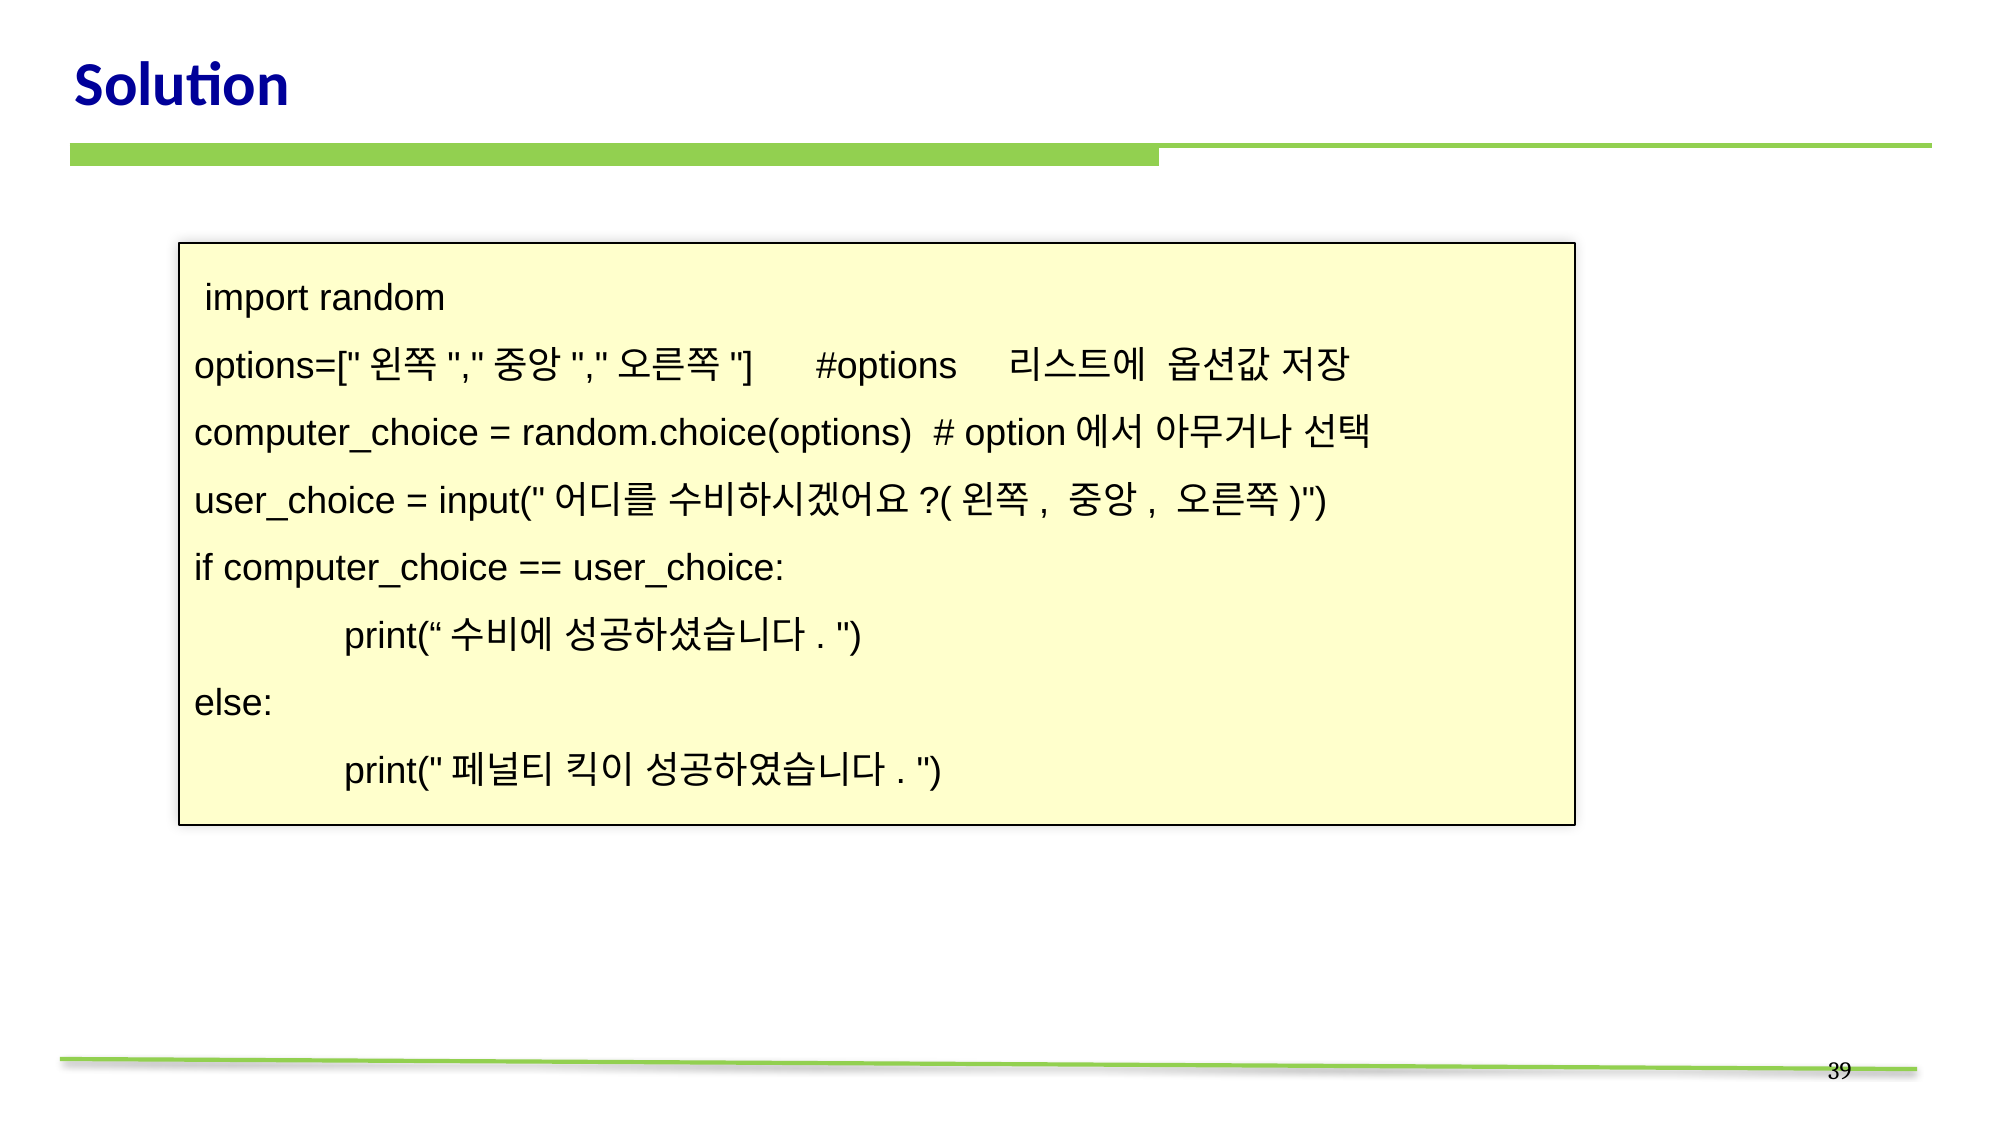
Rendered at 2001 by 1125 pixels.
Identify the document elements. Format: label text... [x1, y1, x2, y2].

slide_number 39 [1433, 1046, 1867, 1125]
text_box import random options=["왼쪽","중앙","오른쪽"] #options 리스트에 옵션값 저장 computer_choice = random.choice(options) # option에서 아무거나 선택 user_choice = input("어디를 수비하시겠어요?(왼쪽, 중앙, 오른쪽)") if computer_choice == user_choice: print(“수비에 성공하셨습니다. ") else: print("페널티 킥이 성공하였습니다. ") [179, 243, 1575, 825]
title Solution [59, 13, 1933, 126]
